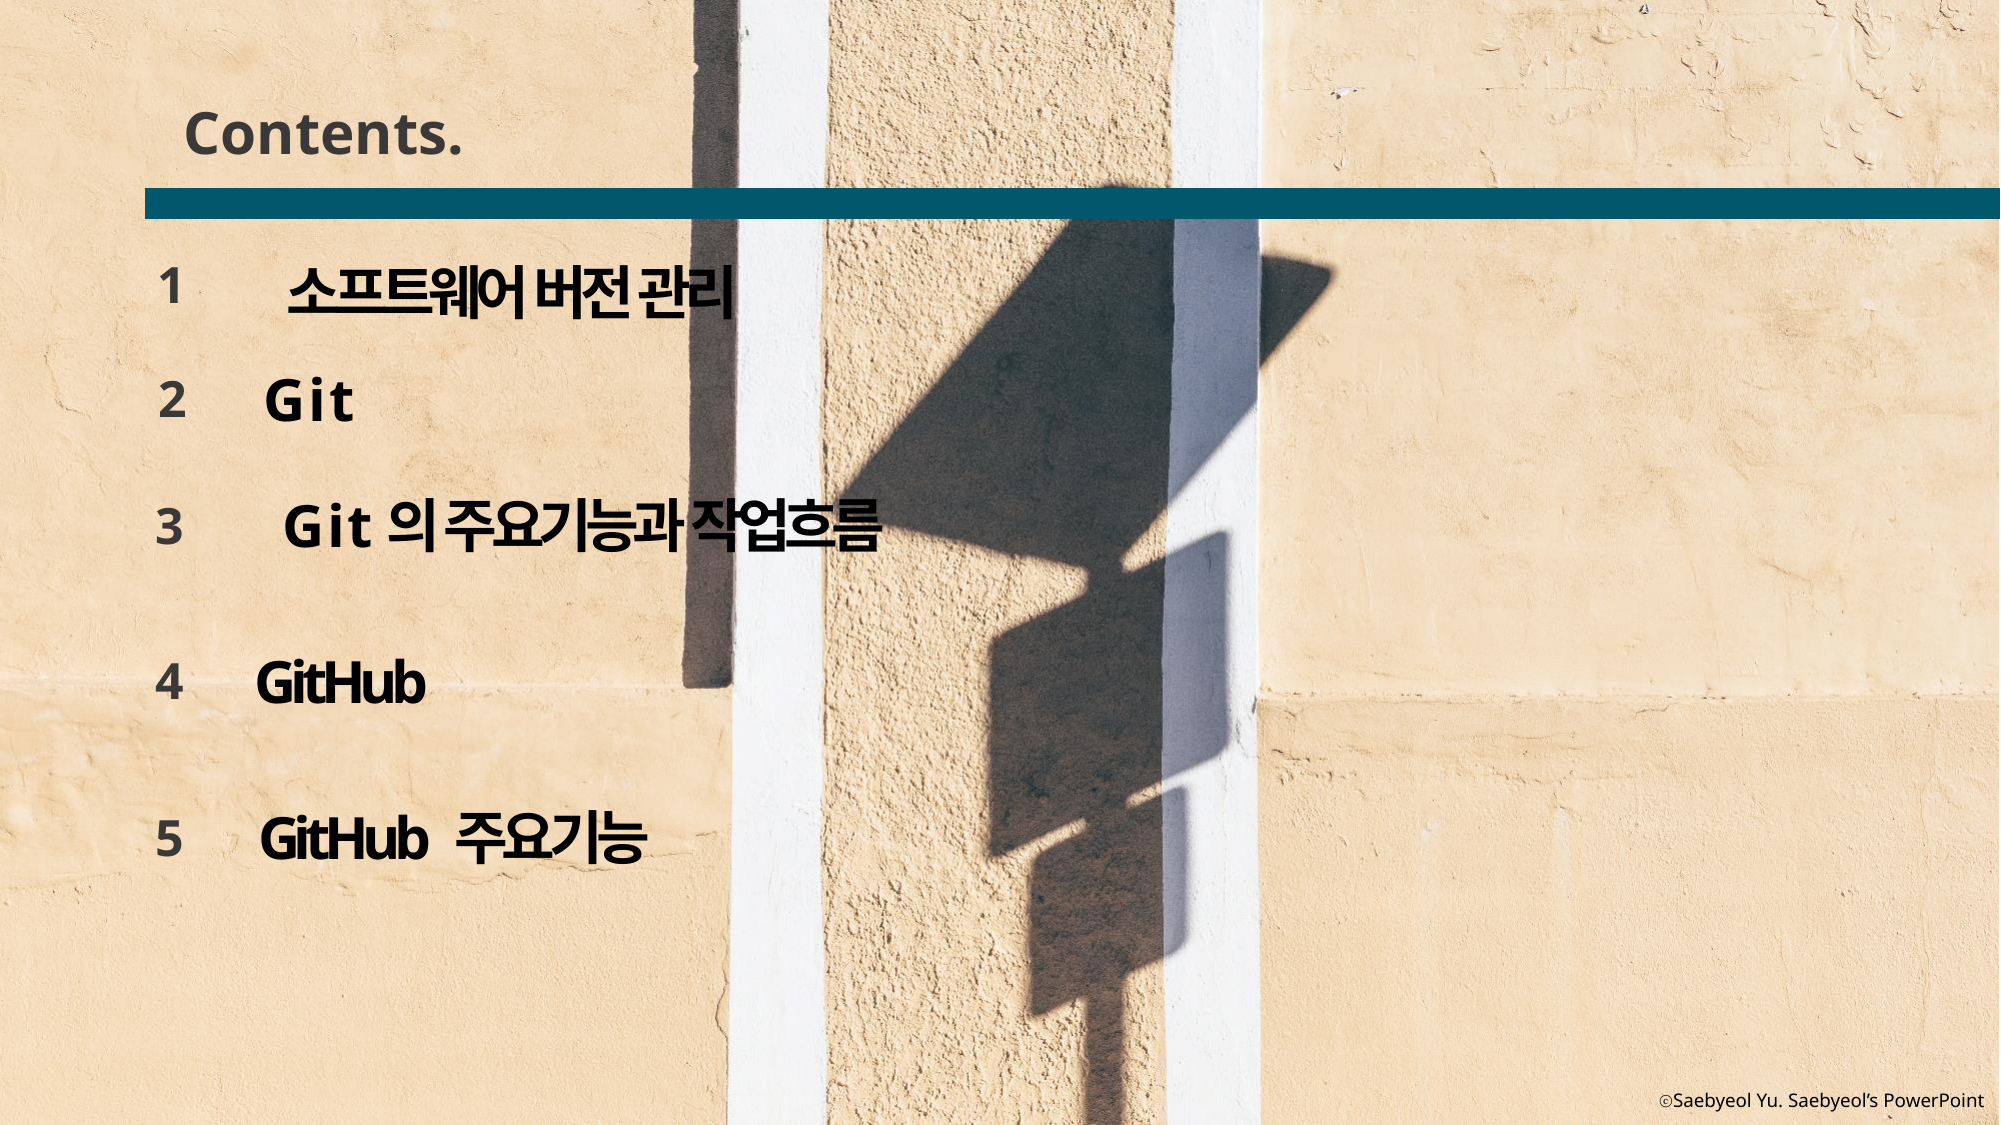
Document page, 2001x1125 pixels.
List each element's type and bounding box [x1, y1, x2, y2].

picture [0, 0, 1999, 1125]
text_box [143, 355, 371, 442]
text_box [140, 637, 438, 724]
text_box [142, 245, 778, 335]
text_box [140, 793, 663, 880]
text_box [140, 481, 923, 568]
